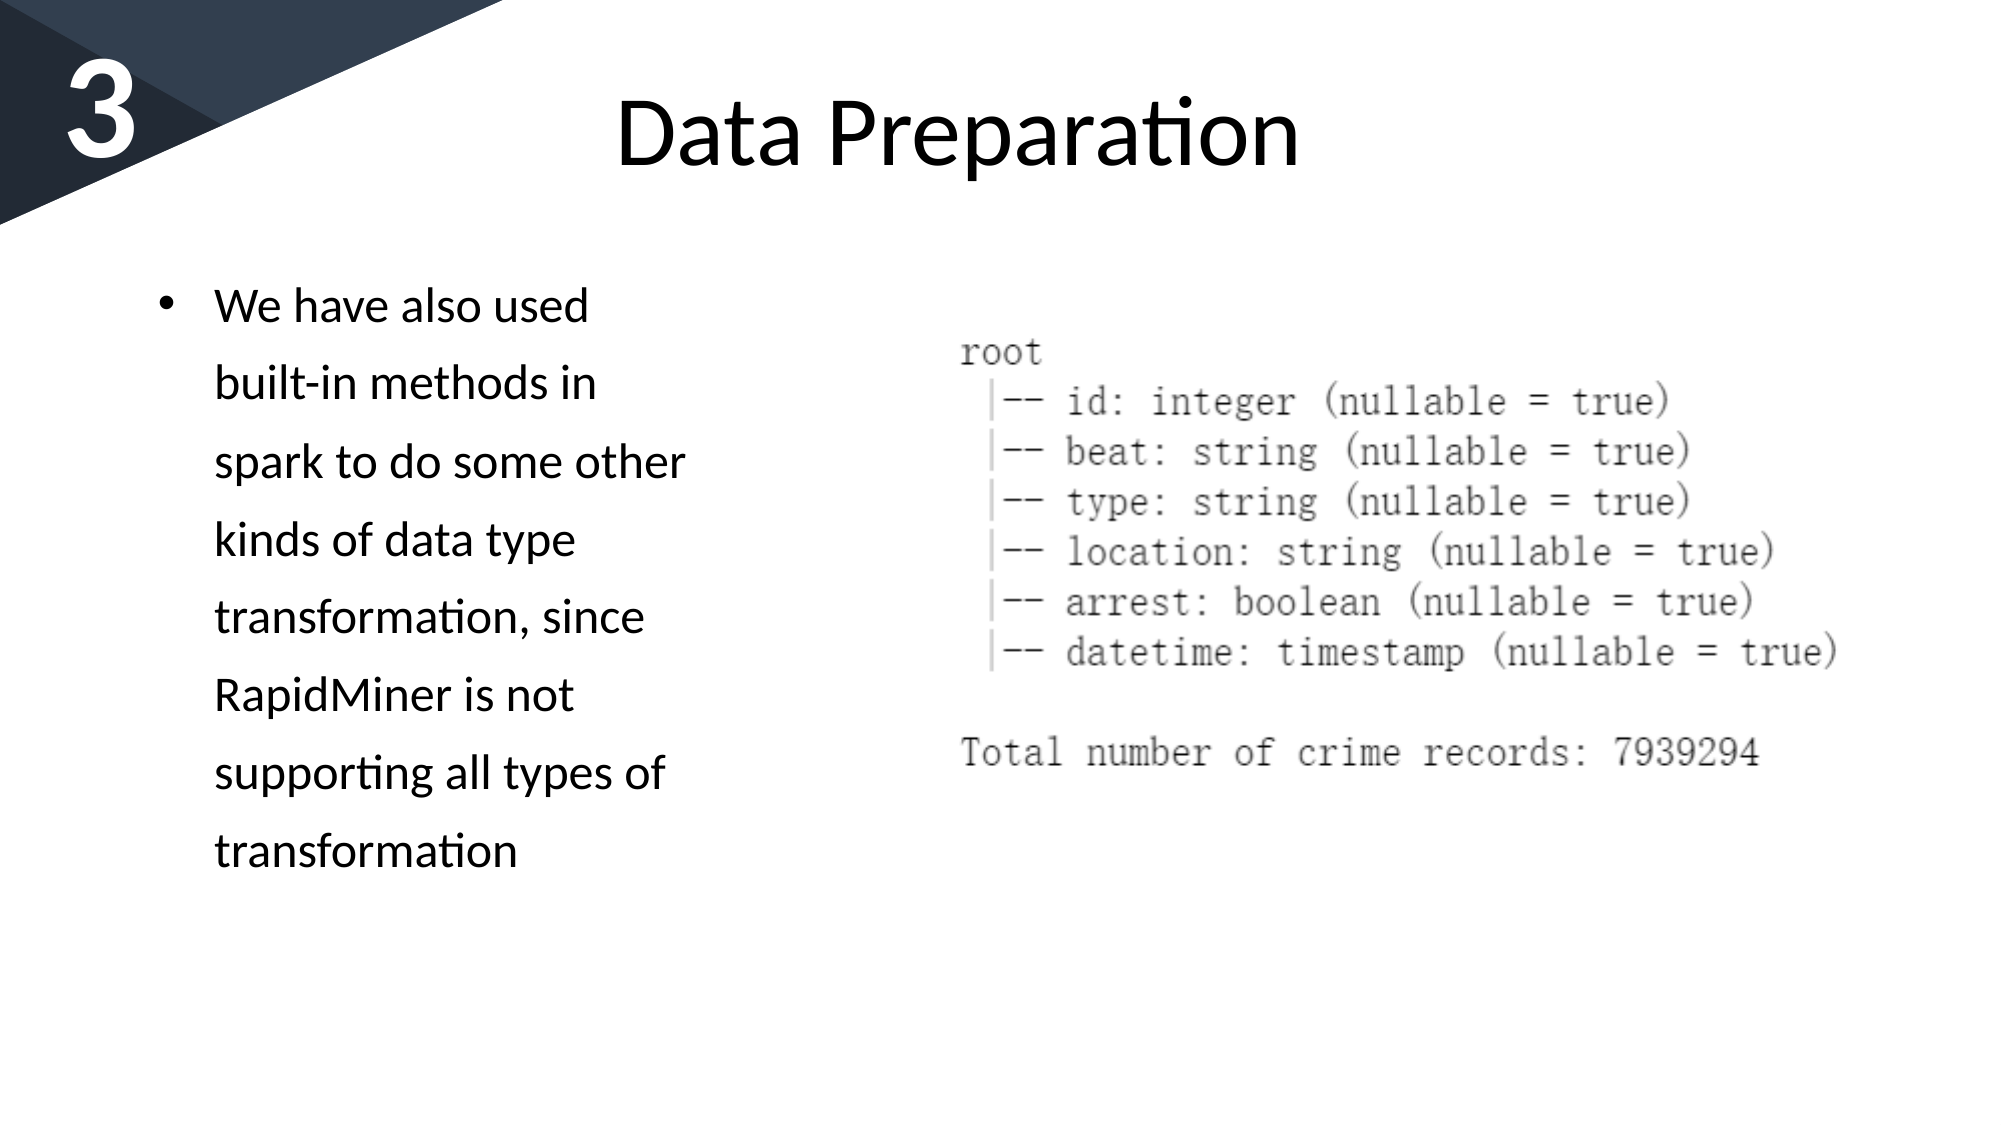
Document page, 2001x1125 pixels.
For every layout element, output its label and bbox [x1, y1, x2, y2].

text_box [0, 0, 2000, 1125]
picture [938, 335, 1854, 790]
